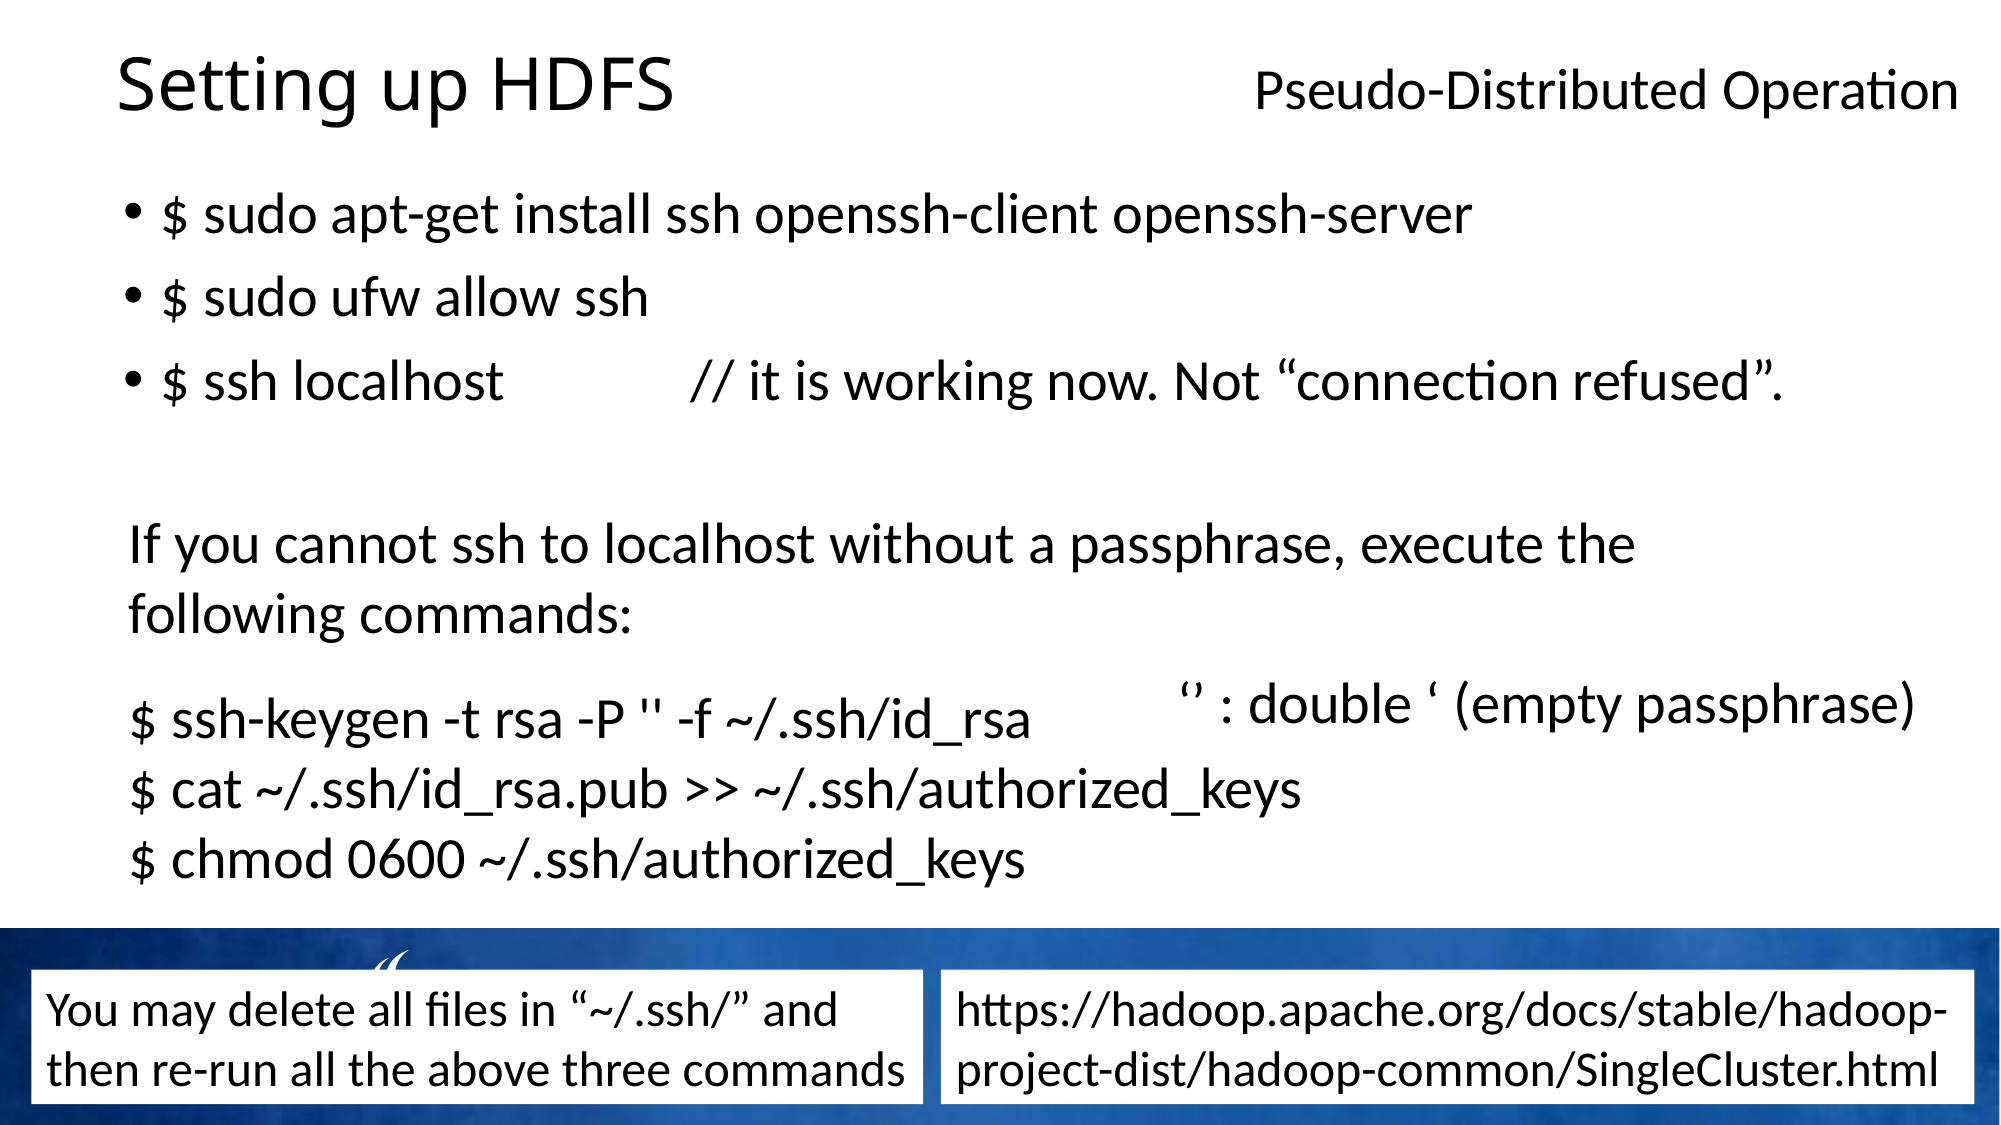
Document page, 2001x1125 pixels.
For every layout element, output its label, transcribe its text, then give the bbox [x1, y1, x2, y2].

text_box https://hadoop.apache.org/docs/stable/hadoop-project-dist/hadoop-common/SingleCluster.html [940, 969, 1975, 1105]
text_box You may delete all files in “~/.ssh/” and then re-run all the above three commands [31, 969, 924, 1105]
text_box If you cannot ssh to localhost without a passphrase, execute the following commands: [114, 497, 1698, 653]
picture [0, 928, 2000, 1125]
text_box ‘’ : double ‘ (empty passphrase) [1162, 657, 1937, 743]
title Setting up HDFS [101, 32, 705, 142]
text_box Pseudo-Distributed Operation [1240, 44, 1976, 129]
text_box $ ssh-keygen -t rsa -P '' -f ~/.ssh/id_rsa $ cat ~/.ssh/id_rsa.pub >> ~/.ssh/authorized_keys $ chmod 0600 ~/.ssh/authorized_keys [114, 672, 1361, 898]
list $ sudo apt-get install ssh openssh-client openssh-server $ sudo ufw allow ssh $ ssh localhost // it is working now. Not “connection refused”. [108, 175, 1834, 436]
